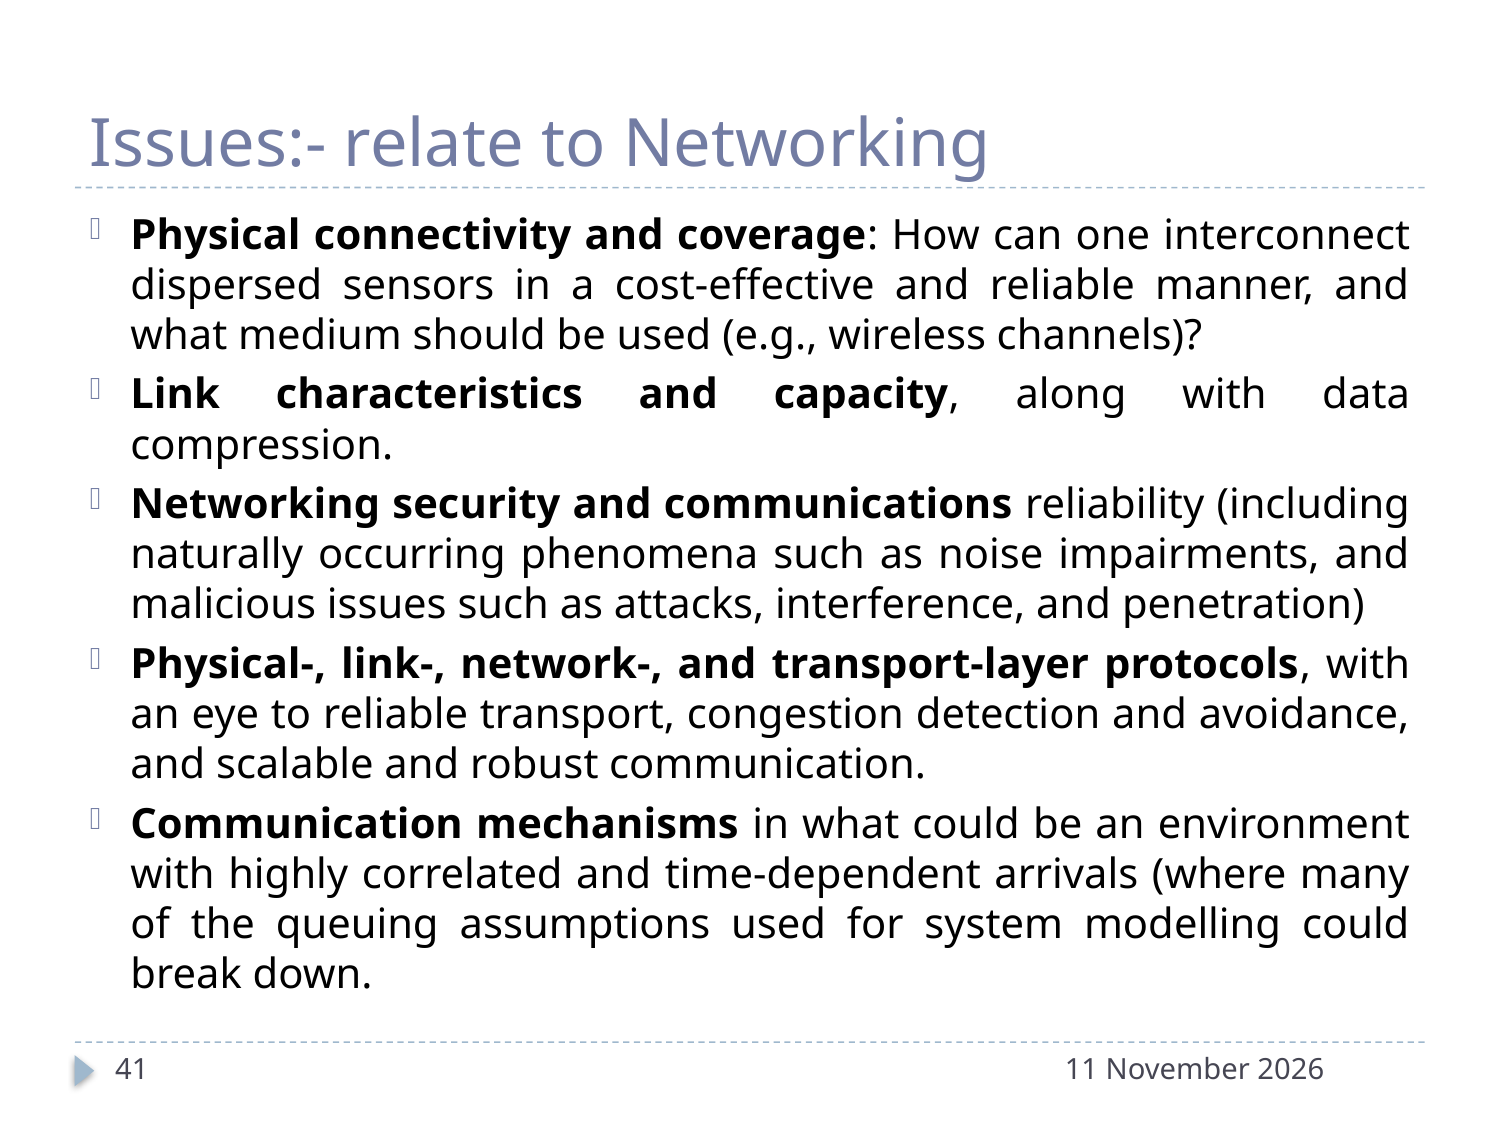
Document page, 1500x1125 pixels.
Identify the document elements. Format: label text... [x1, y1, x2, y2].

title Issues:- relate to Networking [75, 24, 1425, 188]
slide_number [1050, 1042, 1426, 1103]
list Physical connectivity and coverage: How can one interconnect dispersed sensors in a cost-effective and reliable manner, and what medium should be used (e.g., wireless channels)? Link characteristics and capacity, along with data compression. Networking security and communications reliability (including naturally occurring phenomena such as noise impairments, and malicious issues such as attacks, interference, and penetration) Physical-, link-, network-, and transport-layer protocols, with an eye to reliable transport, congestion detection and avoidance, and scalable and robust communication. Communication mechanisms in what could be an environment with highly correlated and time-dependent arrivals (where many of the queuing assumptions used for system modelling could break down. [75, 200, 1425, 1010]
slide_number 41 [100, 1042, 426, 1103]
